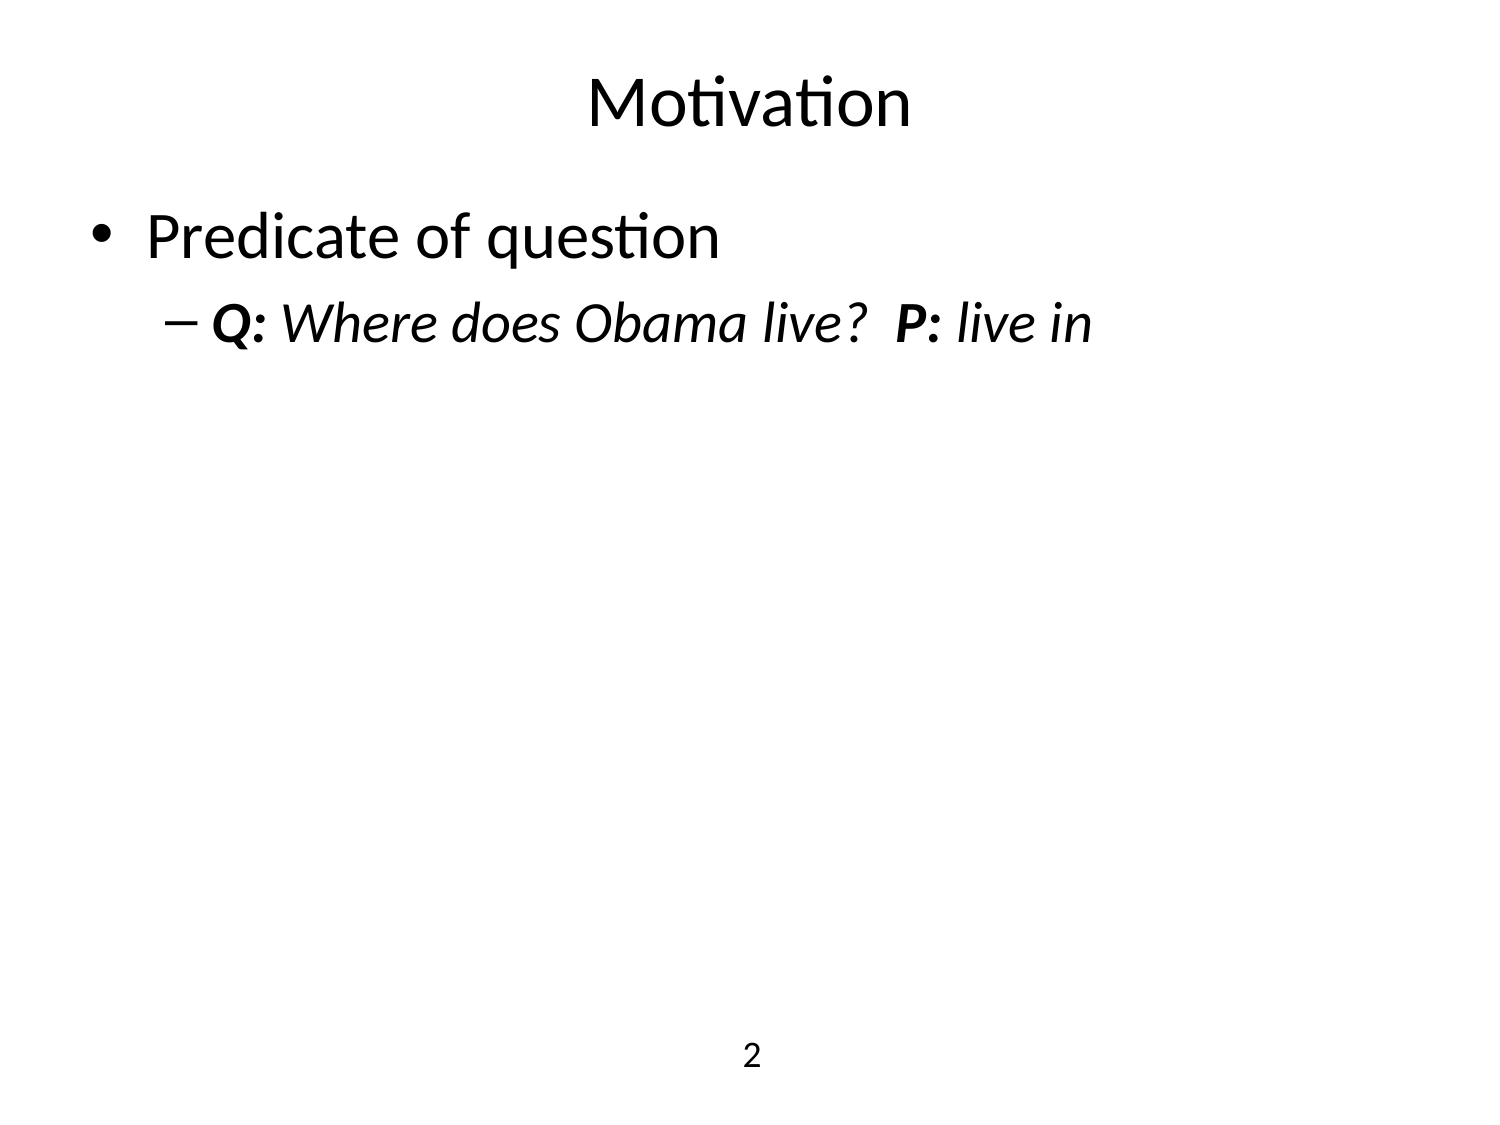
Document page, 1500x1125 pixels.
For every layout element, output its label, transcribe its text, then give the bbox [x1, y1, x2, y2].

list Predicate of question Q: Where does Obama live? P: live in [75, 184, 1425, 941]
text_box 2 [727, 1023, 777, 1083]
title Motivation [75, 45, 1425, 149]
